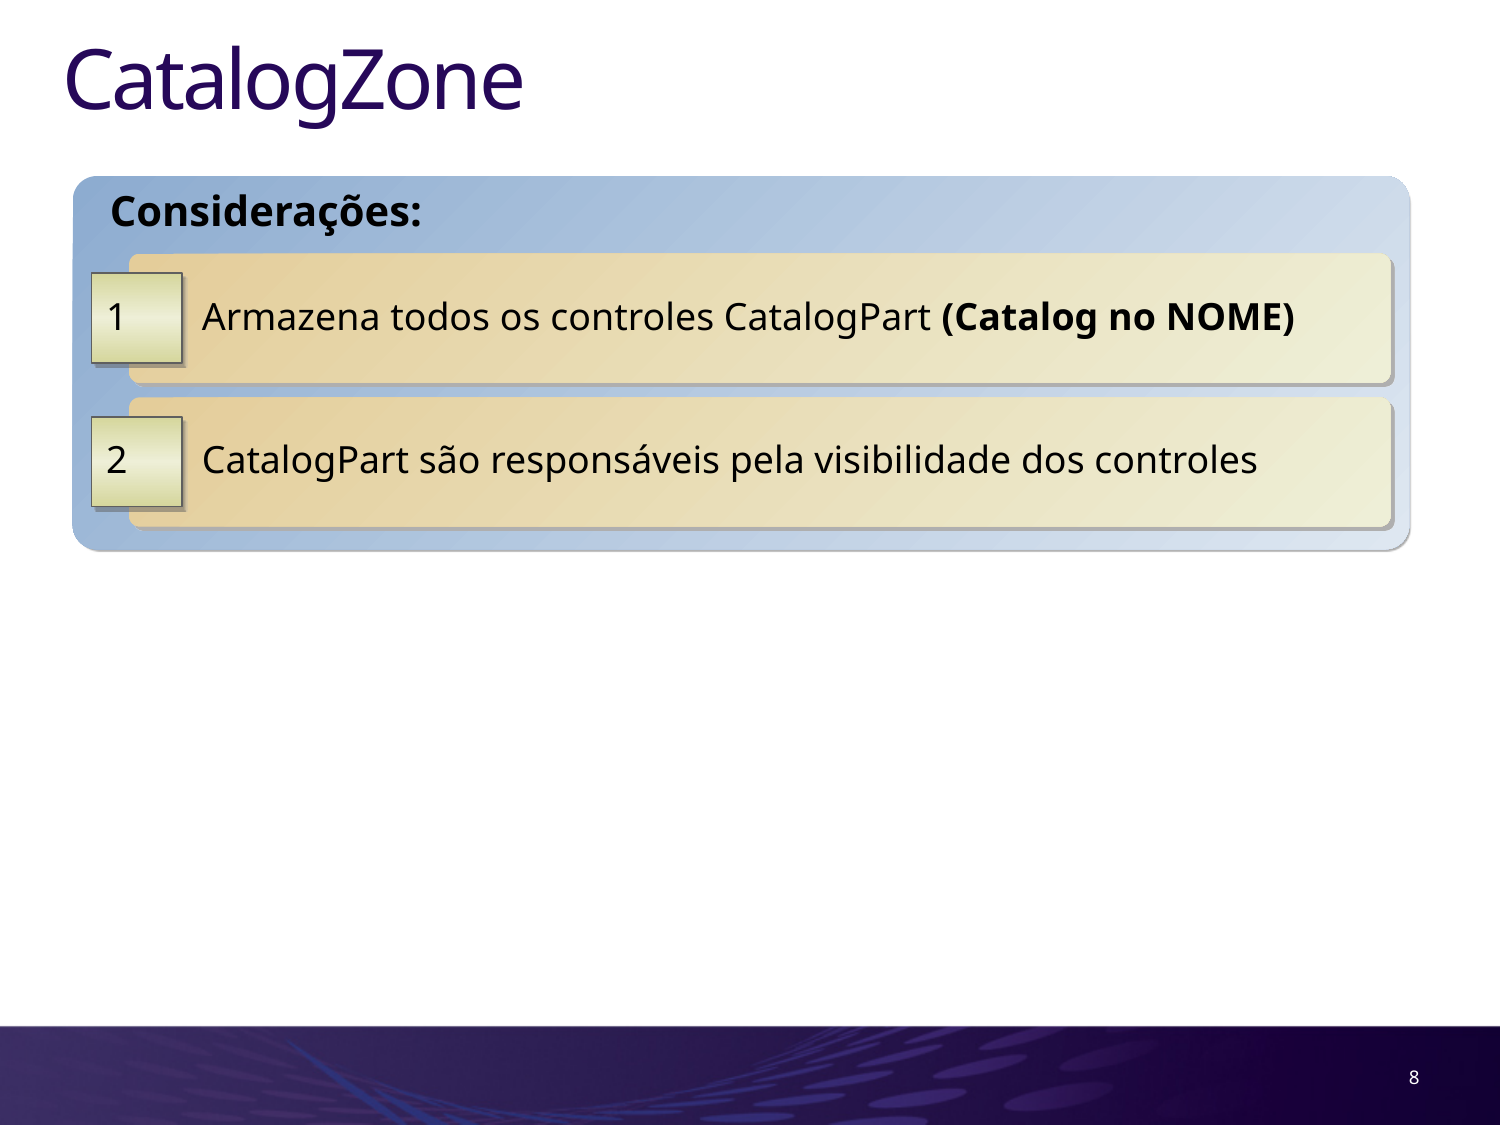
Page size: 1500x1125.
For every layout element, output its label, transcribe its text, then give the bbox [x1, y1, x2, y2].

text_box Considerações: [72, 175, 1410, 550]
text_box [91, 397, 1391, 527]
title CatalogZone [62, 37, 1438, 129]
slide_number 8 [1408, 1031, 1467, 1092]
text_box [91, 253, 1391, 383]
picture [0, 0, 1500, 1125]
